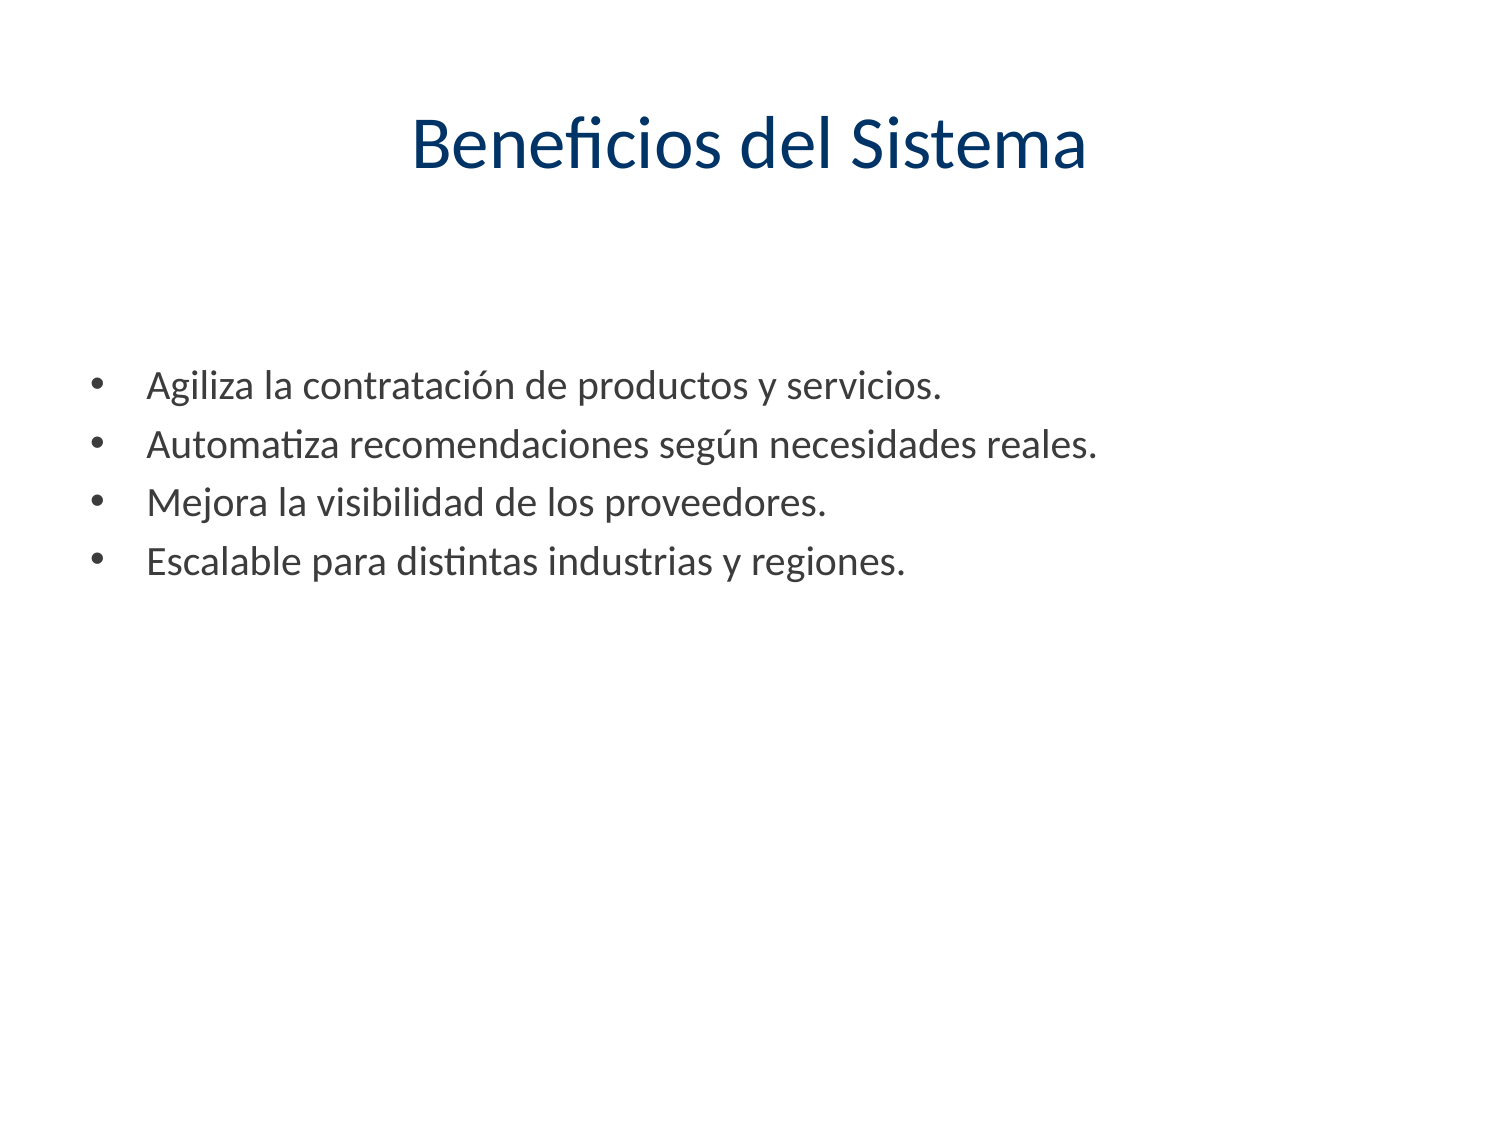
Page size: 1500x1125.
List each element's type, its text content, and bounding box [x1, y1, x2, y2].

list Agiliza la contratación de productos y servicios. Automatiza recomendaciones según necesidades reales. Mejora la visibilidad de los proveedores. Escalable para distintas industrias y regiones. [75, 262, 1425, 1005]
title Beneficios del Sistema [75, 45, 1425, 233]
